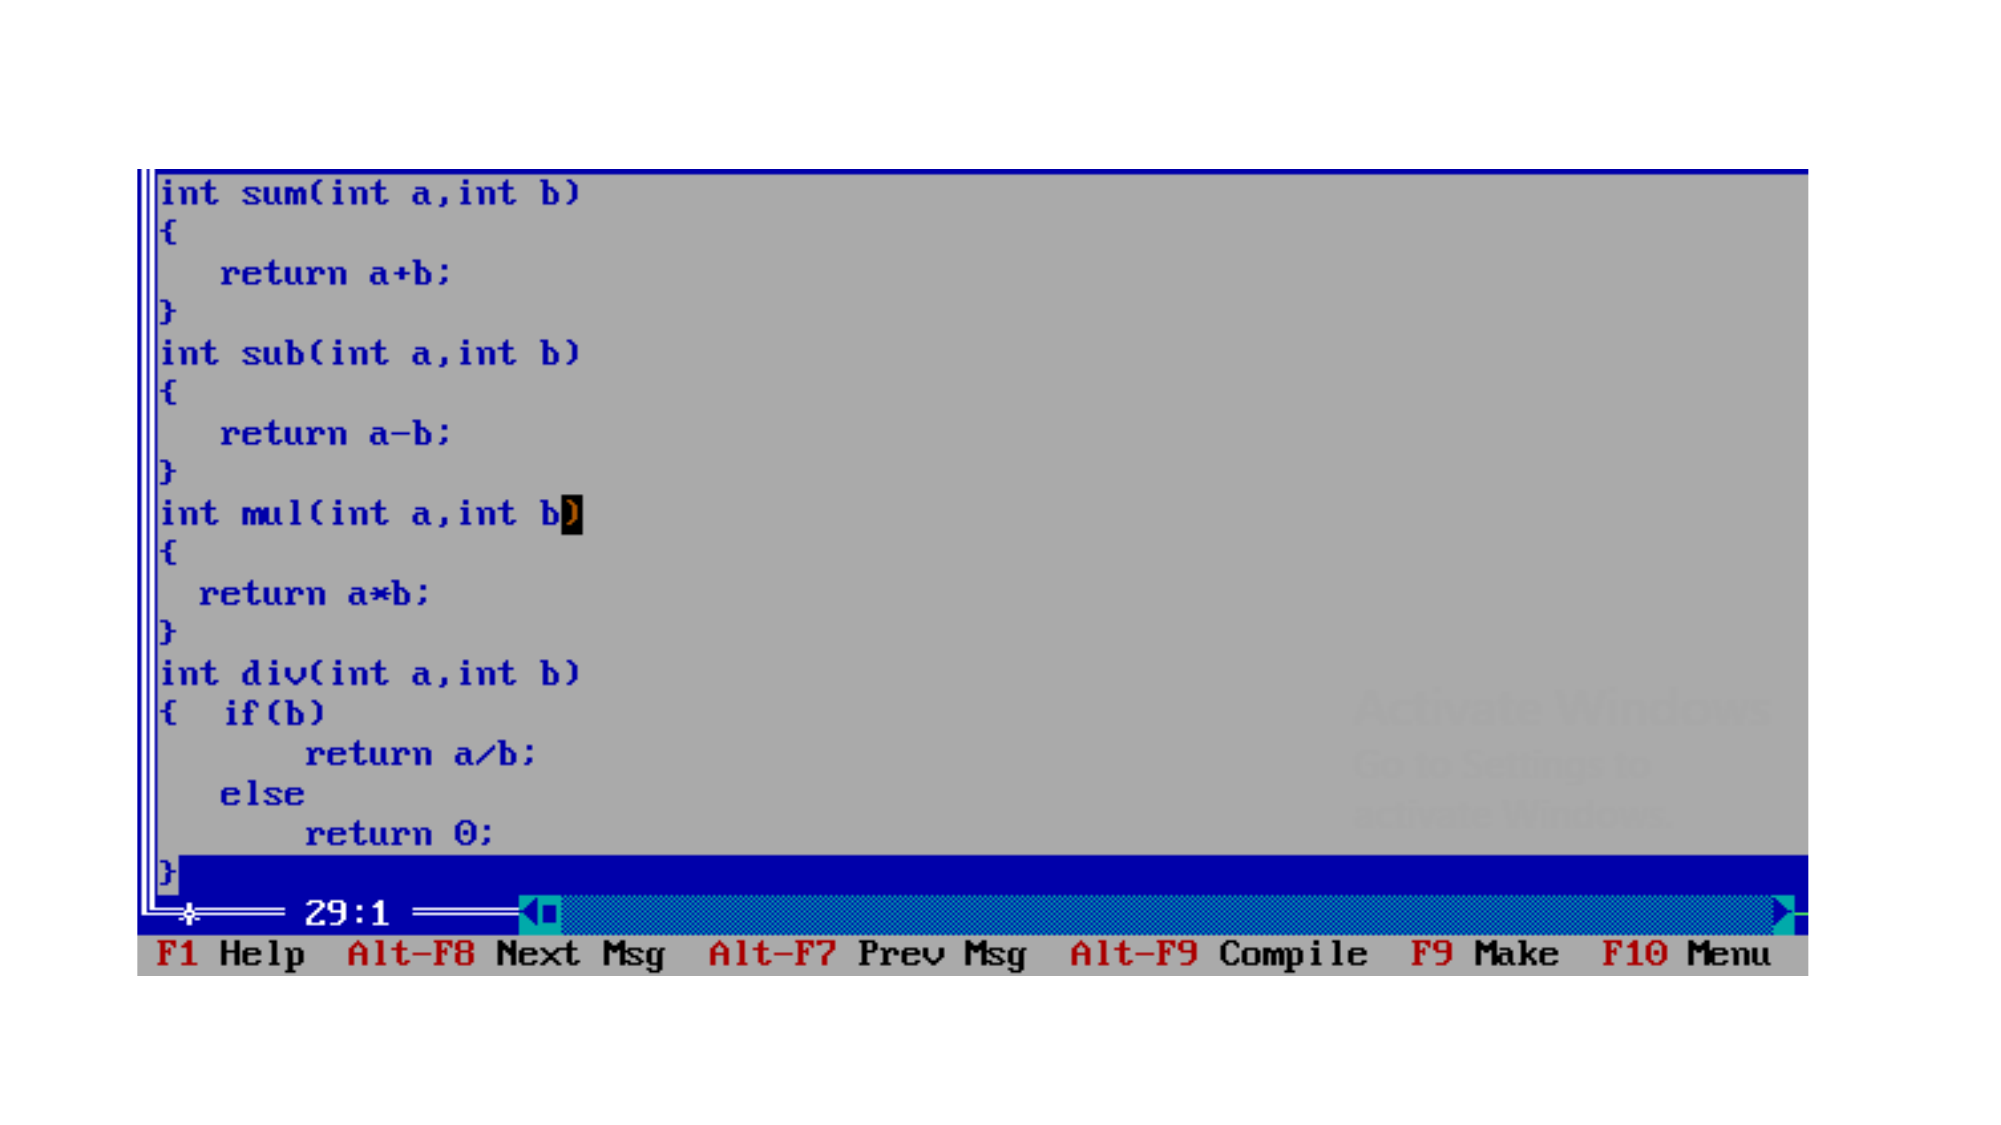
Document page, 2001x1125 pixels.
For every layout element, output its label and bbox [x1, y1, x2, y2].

list [137, 168, 1809, 976]
